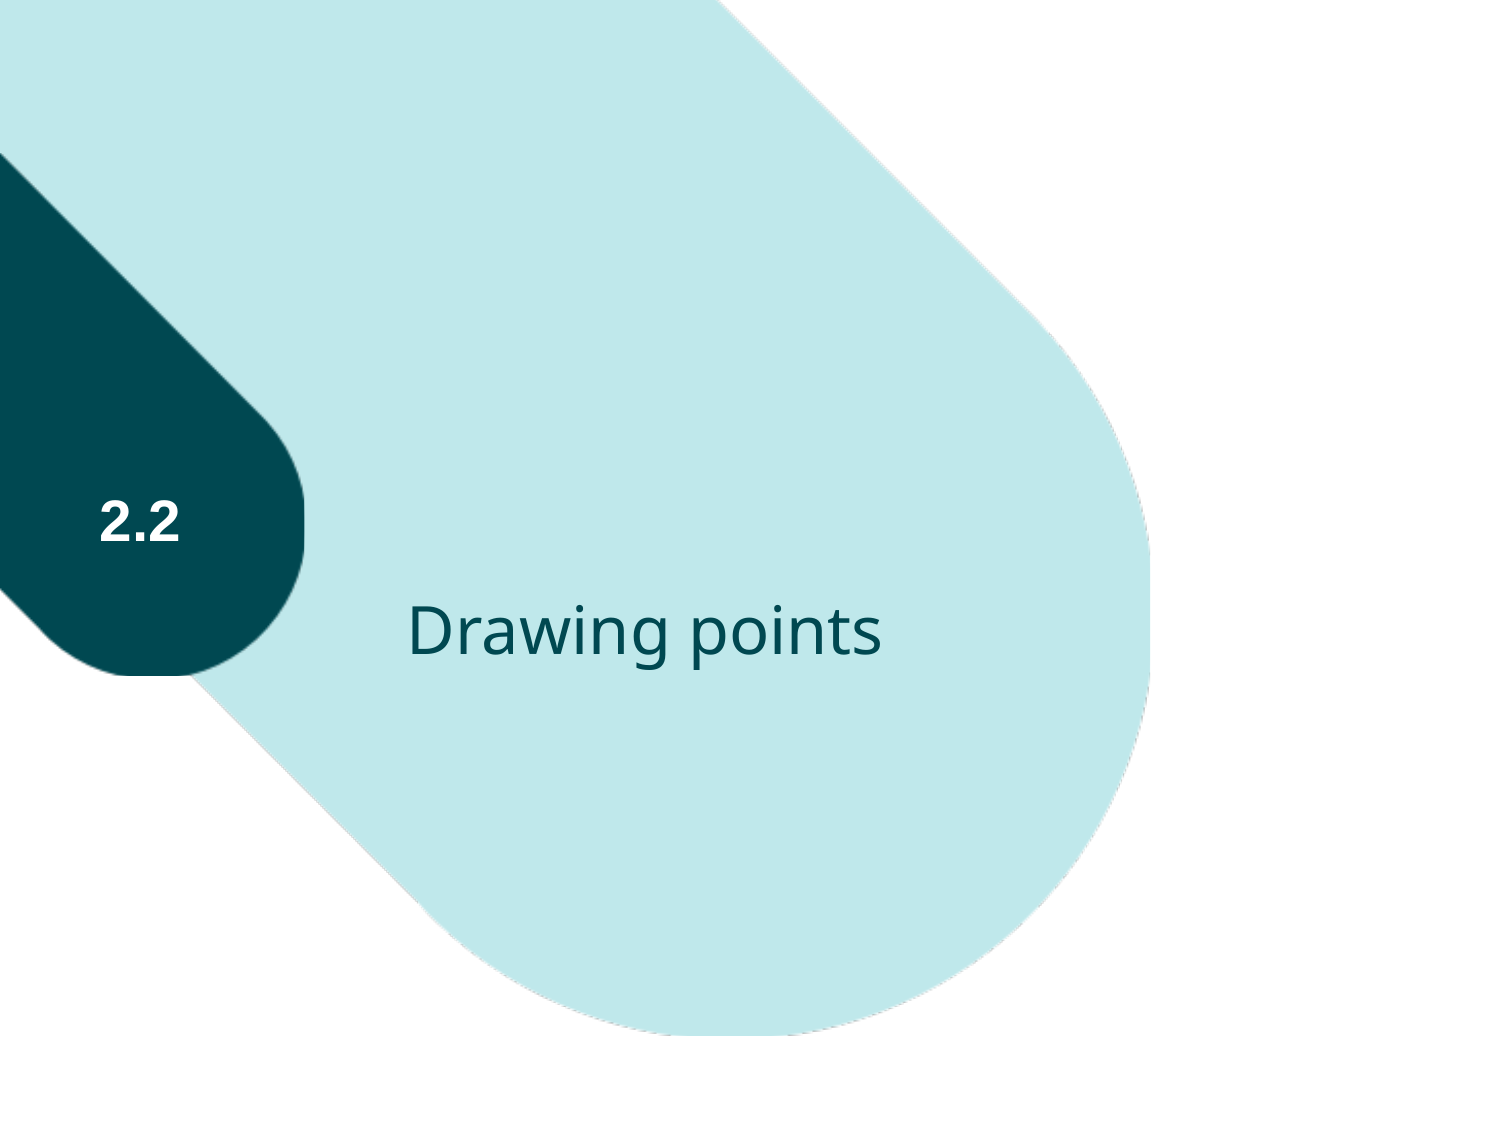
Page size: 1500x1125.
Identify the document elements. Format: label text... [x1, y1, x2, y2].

title Drawing points [391, 451, 1225, 676]
list 2.2 [81, 454, 200, 581]
